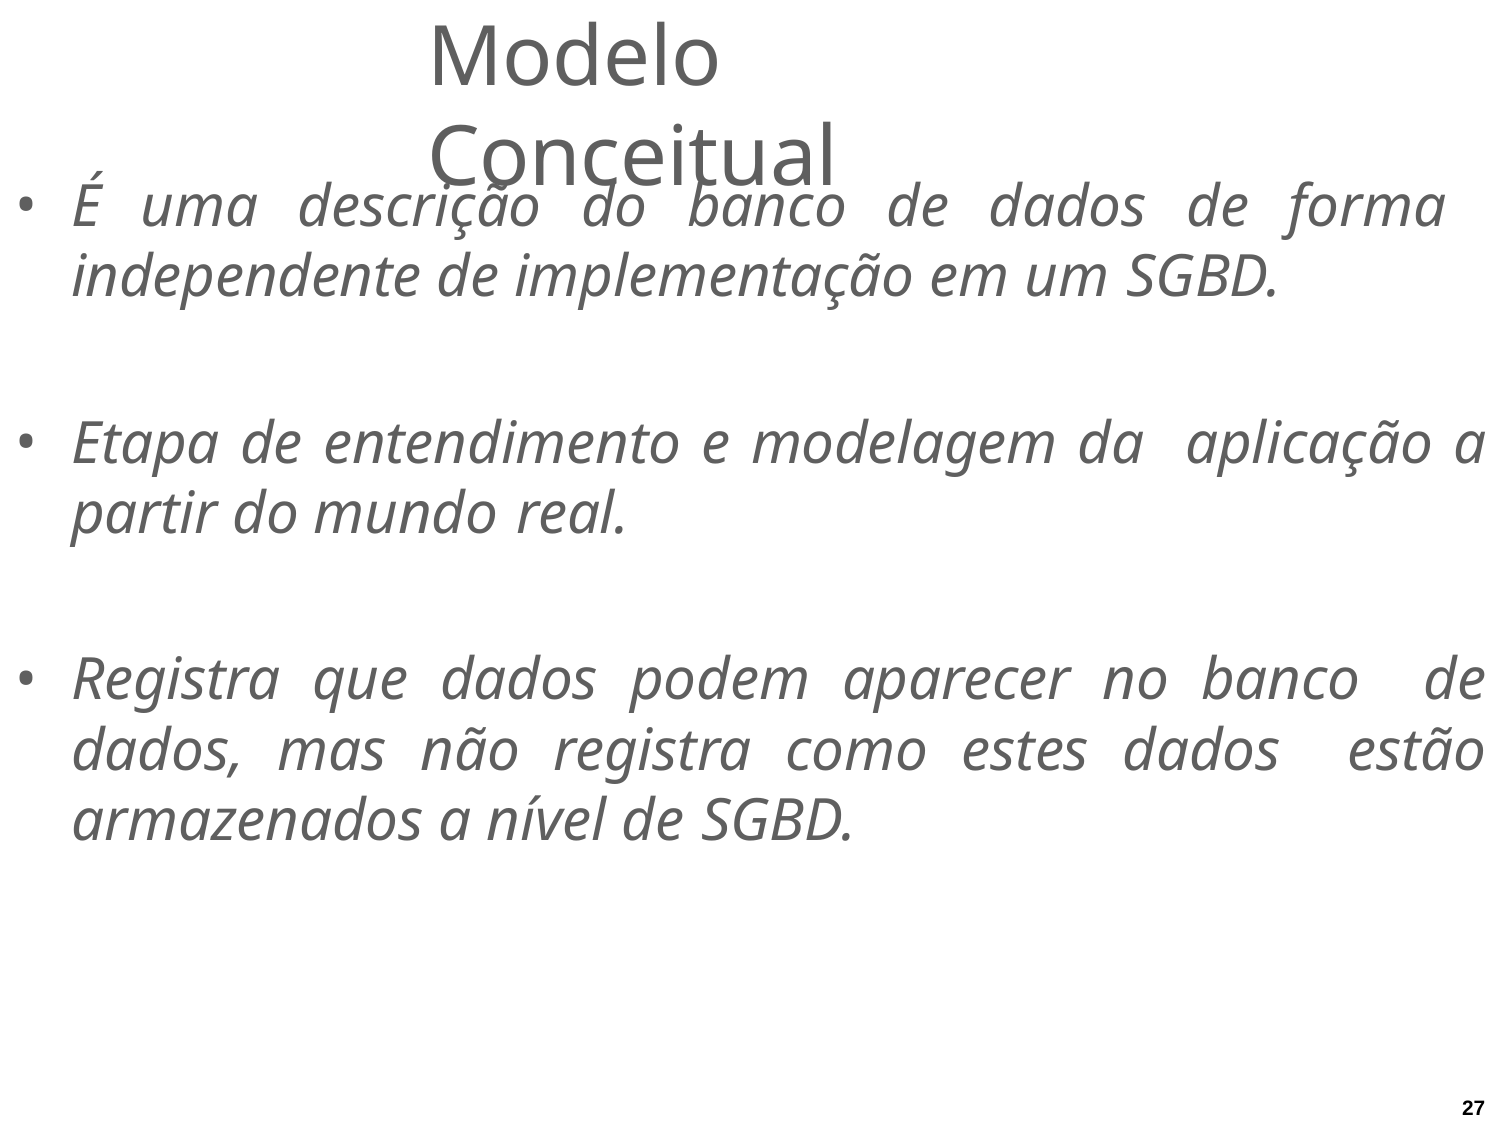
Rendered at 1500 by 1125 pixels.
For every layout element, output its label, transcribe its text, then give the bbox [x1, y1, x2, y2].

text_box É uma descrição do banco de dados de forma independente de implementação em um SGBD. Etapa de entendimento e modelagem da aplicação a partir do mundo real. Registra que dados podem aparecer no banco de dados, mas não registra como estes dados estão armazenados a nível de SGBD. [12, 166, 1488, 852]
title Modelo Conceitual [425, 0, 1100, 166]
slide_number 27 [1455, 1094, 1492, 1125]
